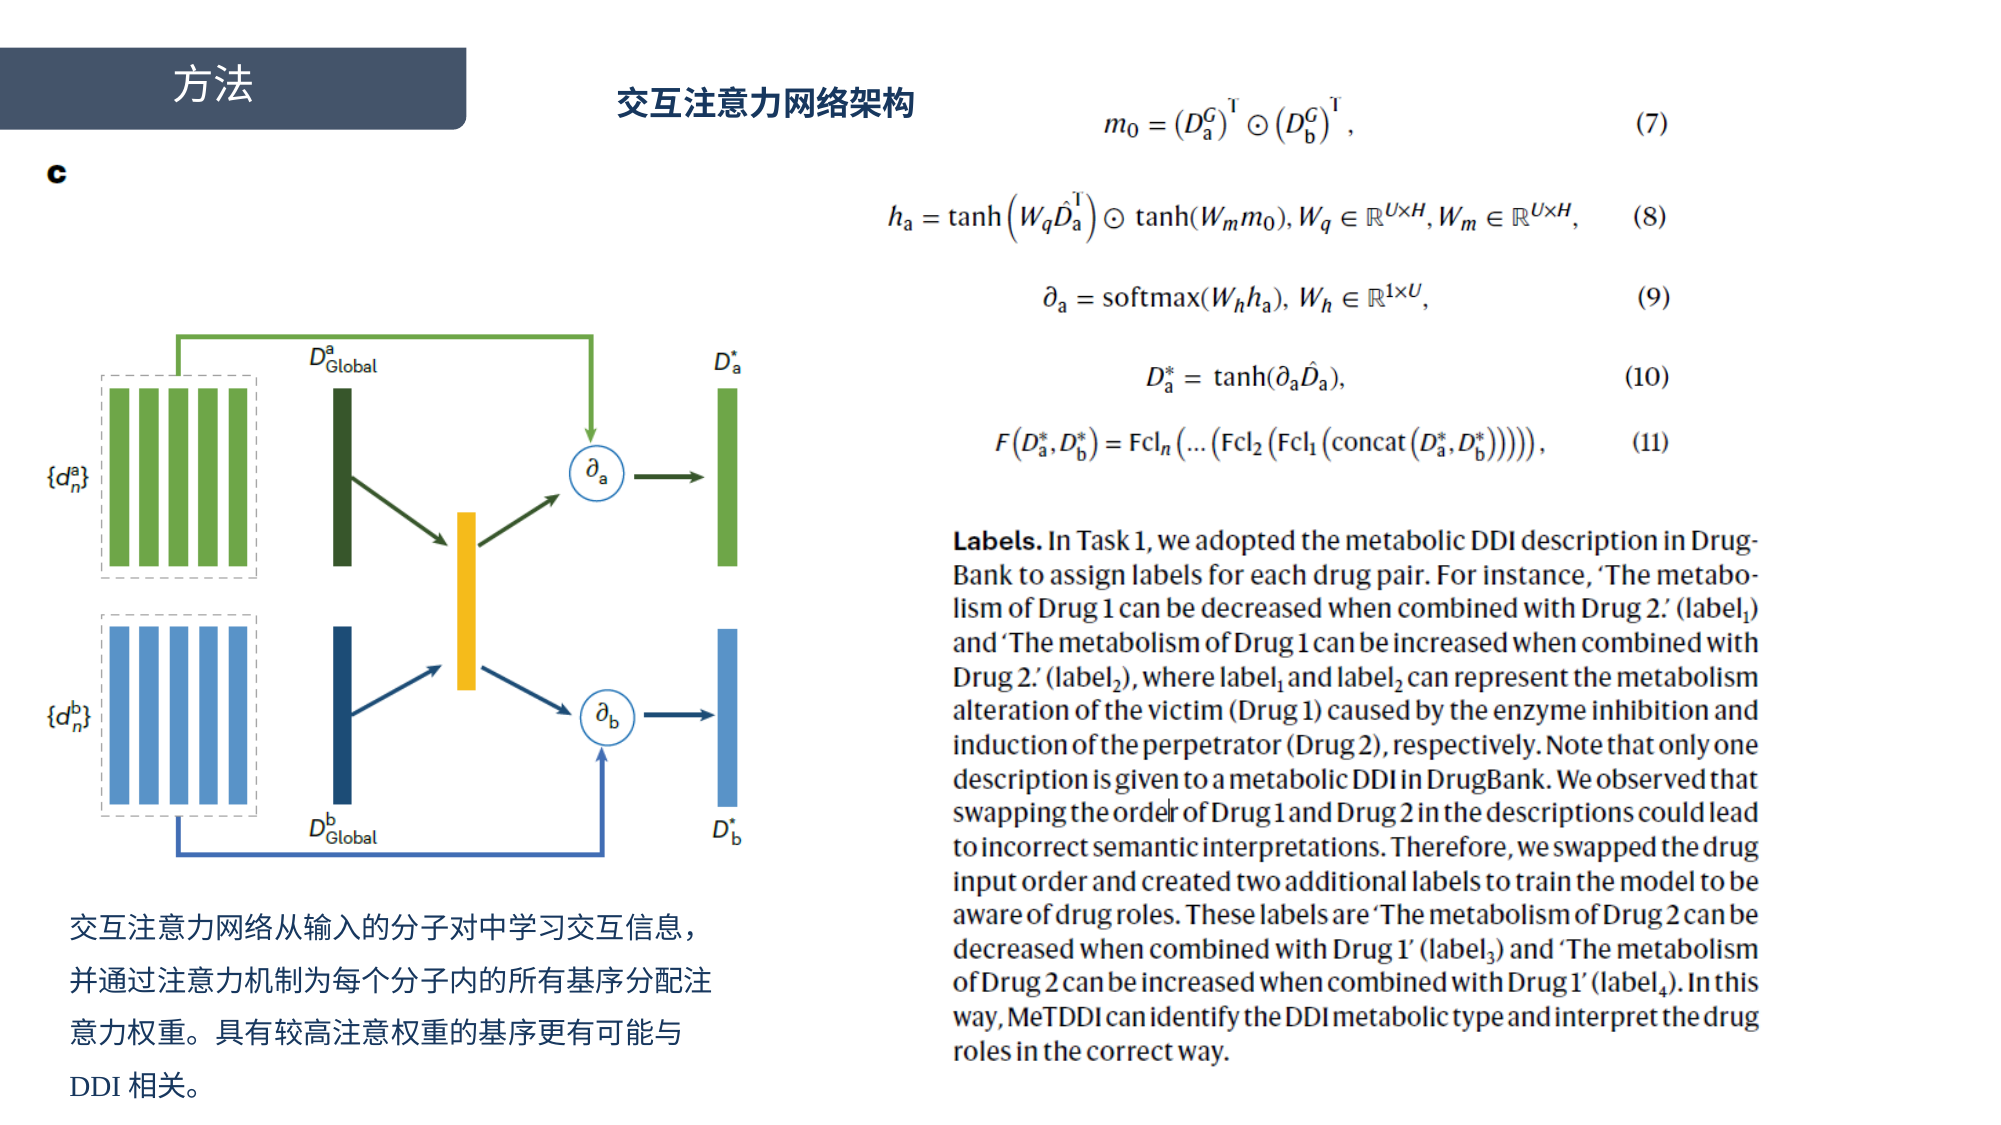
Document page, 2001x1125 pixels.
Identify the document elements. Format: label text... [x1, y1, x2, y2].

text_box 交互注意力网络架构 [602, 54, 1018, 130]
picture [36, 154, 762, 904]
picture [1132, 344, 1676, 401]
picture [1085, 79, 1676, 159]
picture [945, 524, 1774, 1072]
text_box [0, 47, 467, 130]
picture [879, 181, 1672, 253]
picture [1034, 264, 1676, 328]
picture [985, 417, 1672, 471]
text_box 交互注意力网络从输入的分子对中学习交互信息，并通过注意力机制为每个分子内的所有基序分配注意力权重。具有较高注意权重的基序更有可能与DDI相关。 [54, 904, 740, 1110]
